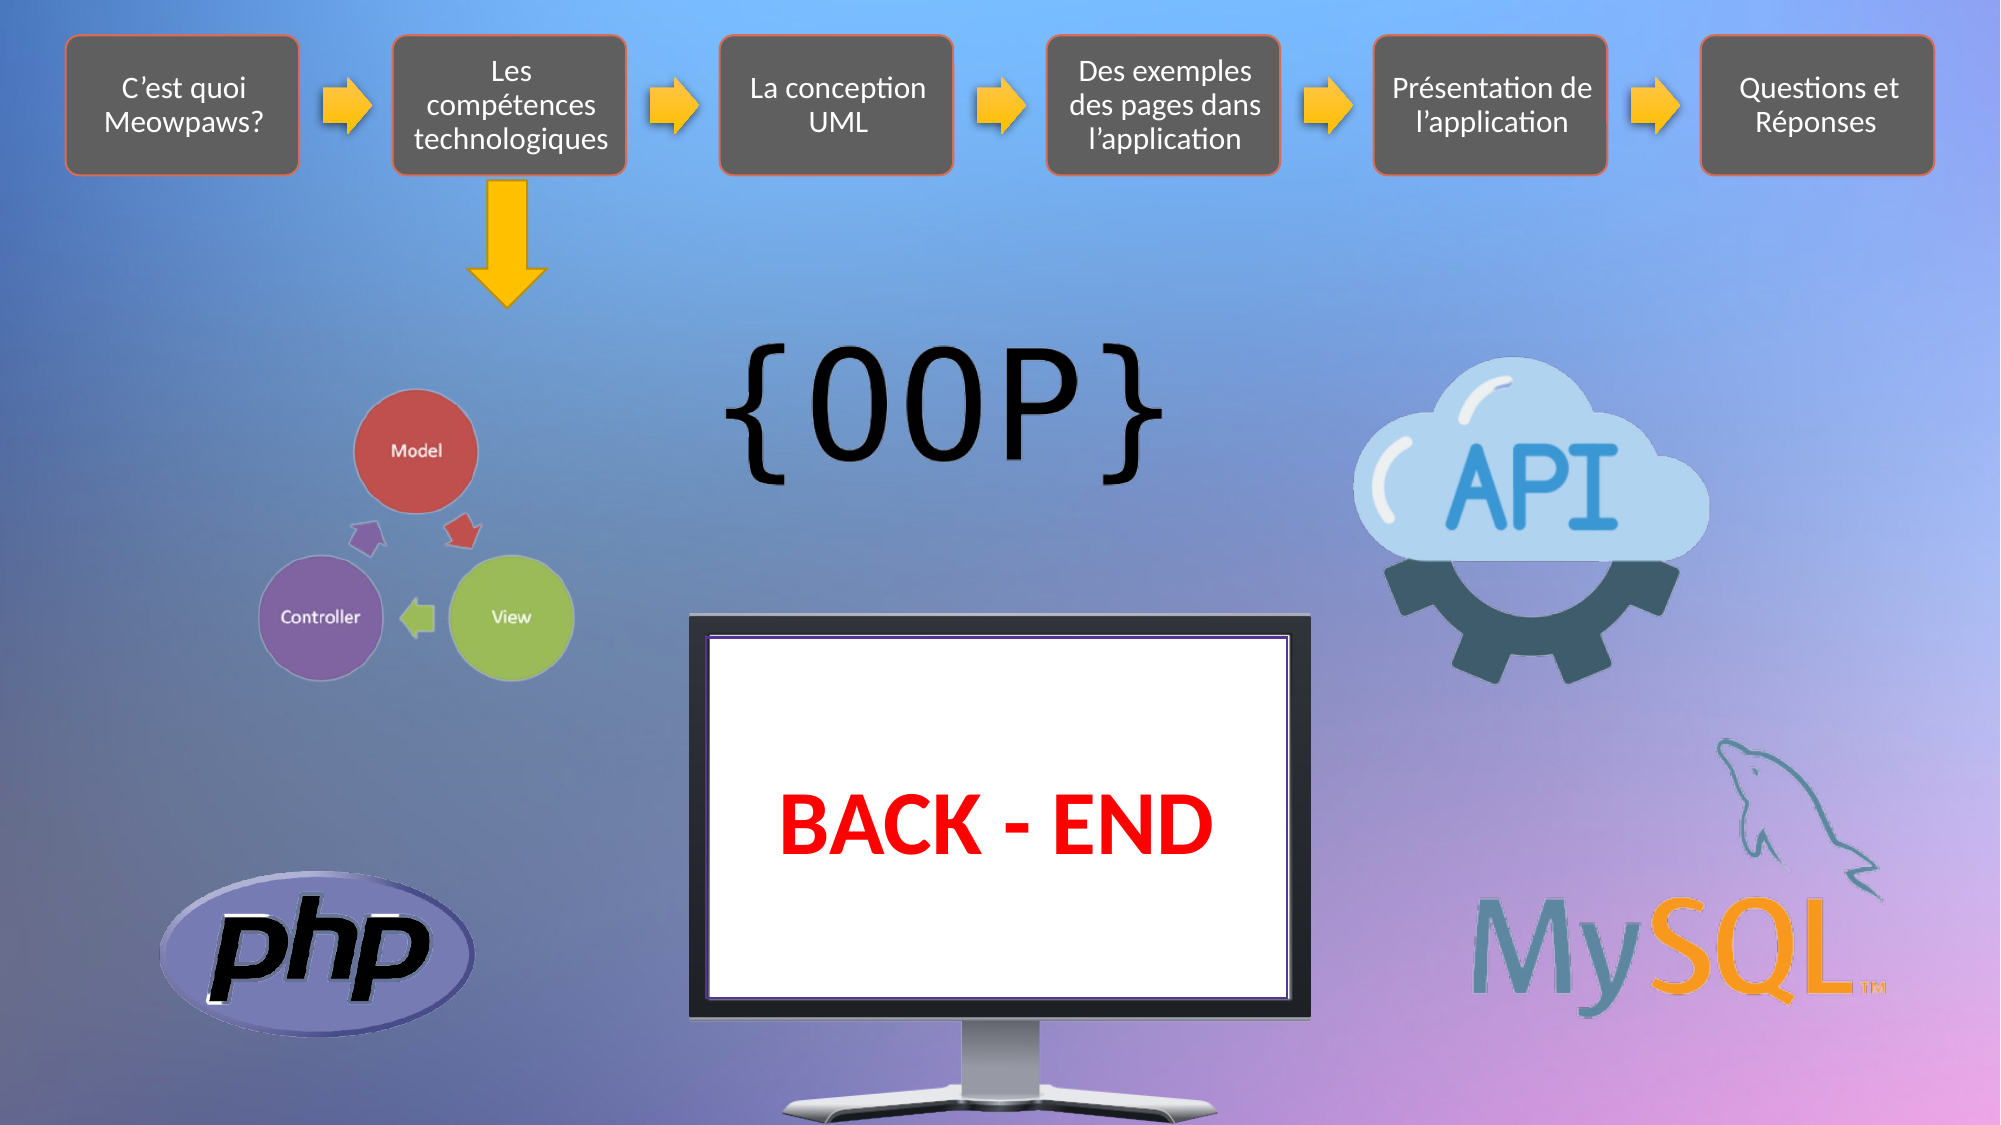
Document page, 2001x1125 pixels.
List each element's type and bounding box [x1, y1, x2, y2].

text_box [464, 209, 550, 310]
picture [0, 0, 2001, 1125]
text_box [65, 2, 1935, 209]
